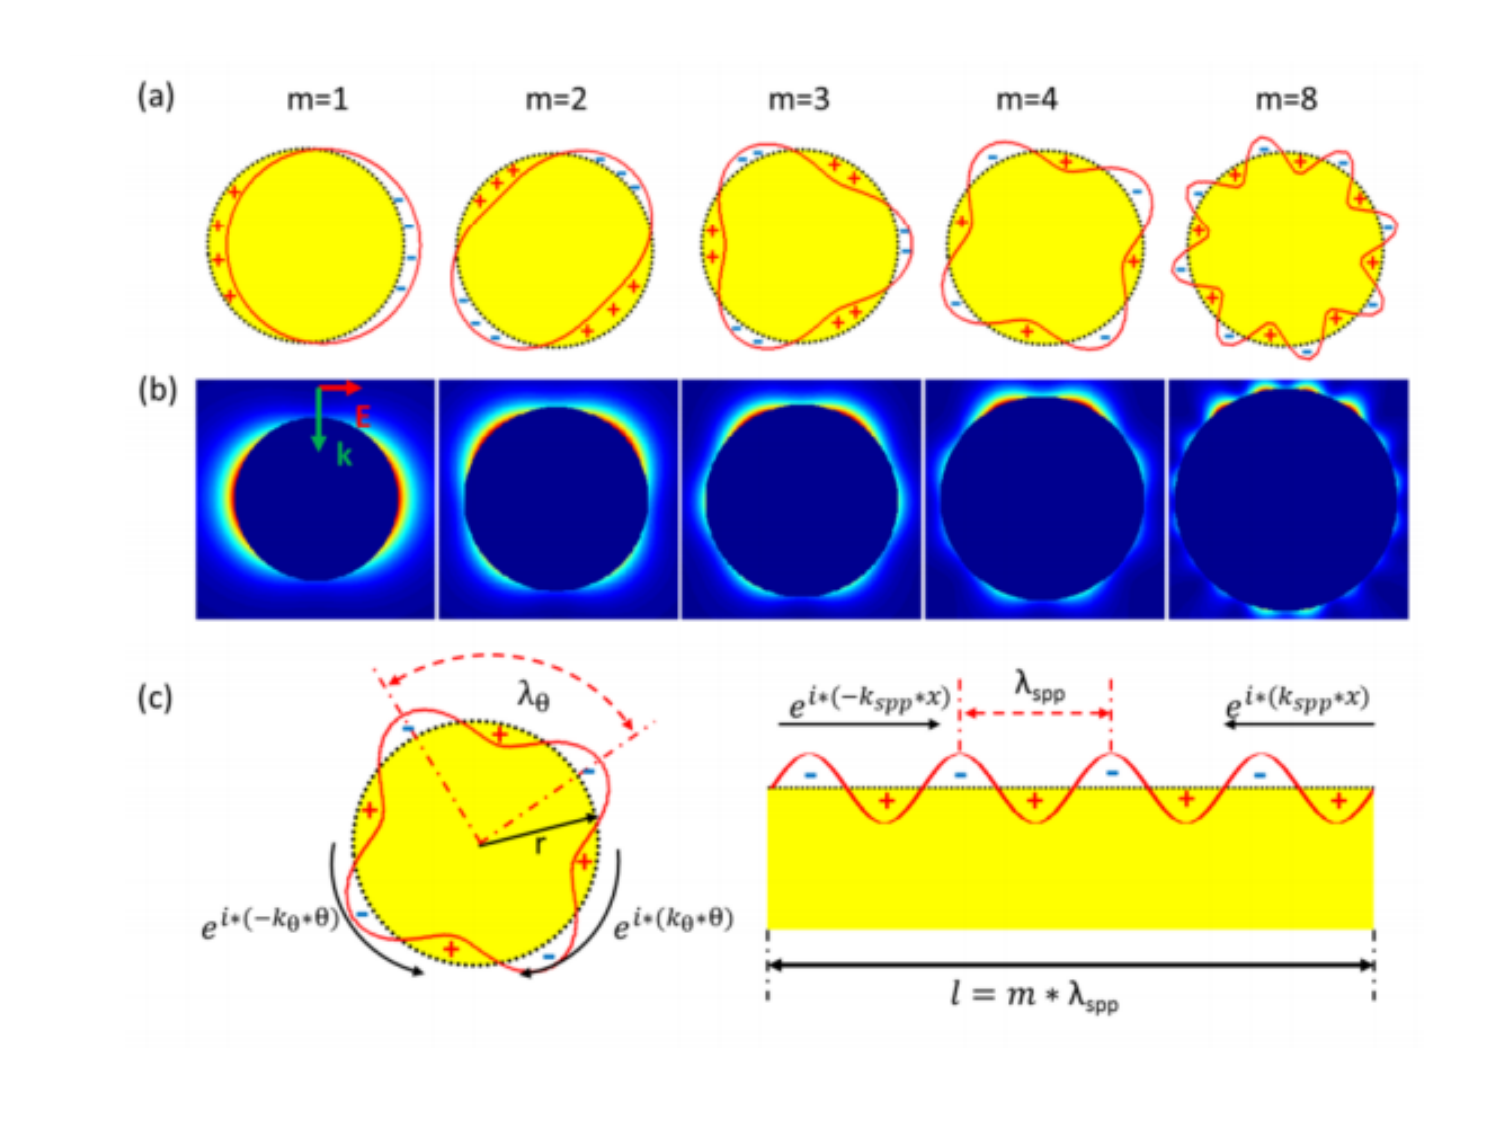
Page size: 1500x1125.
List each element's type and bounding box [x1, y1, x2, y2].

list [70, 54, 1424, 1048]
